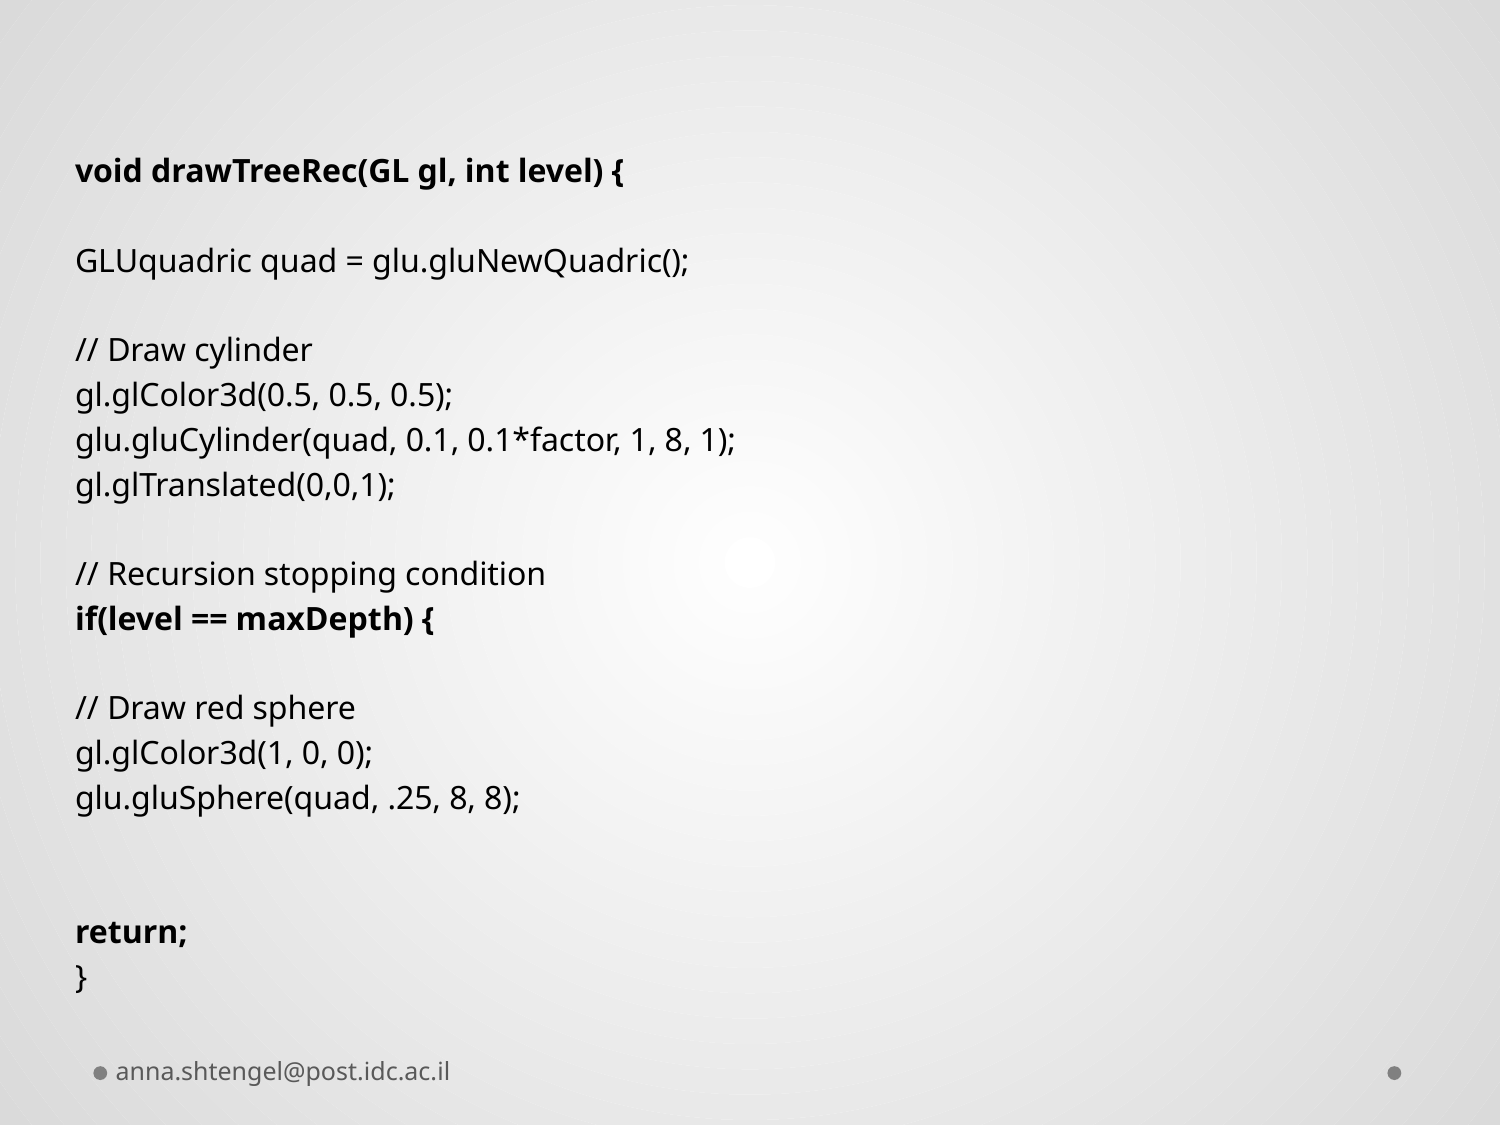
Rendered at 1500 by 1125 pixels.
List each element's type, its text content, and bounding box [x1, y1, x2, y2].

list void drawTreeRec(GL gl, int level) { GLUquadric quad = glu.gluNewQuadric(); // Draw cylinder gl.glColor3d(0.5, 0.5, 0.5); glu.gluCylinder(quad, 0.1, 0.1*factor, 1, 8, 1); gl.glTranslated(0,0,1); // Recursion stopping condition if(level == maxDepth) { // Draw red sphere gl.glColor3d(1, 0, 0); glu.gluSphere(quad, .25, 8, 8); return; } [60, 143, 1471, 1005]
footer anna.shtengel@post.idc.ac.il [108, 1042, 576, 1103]
